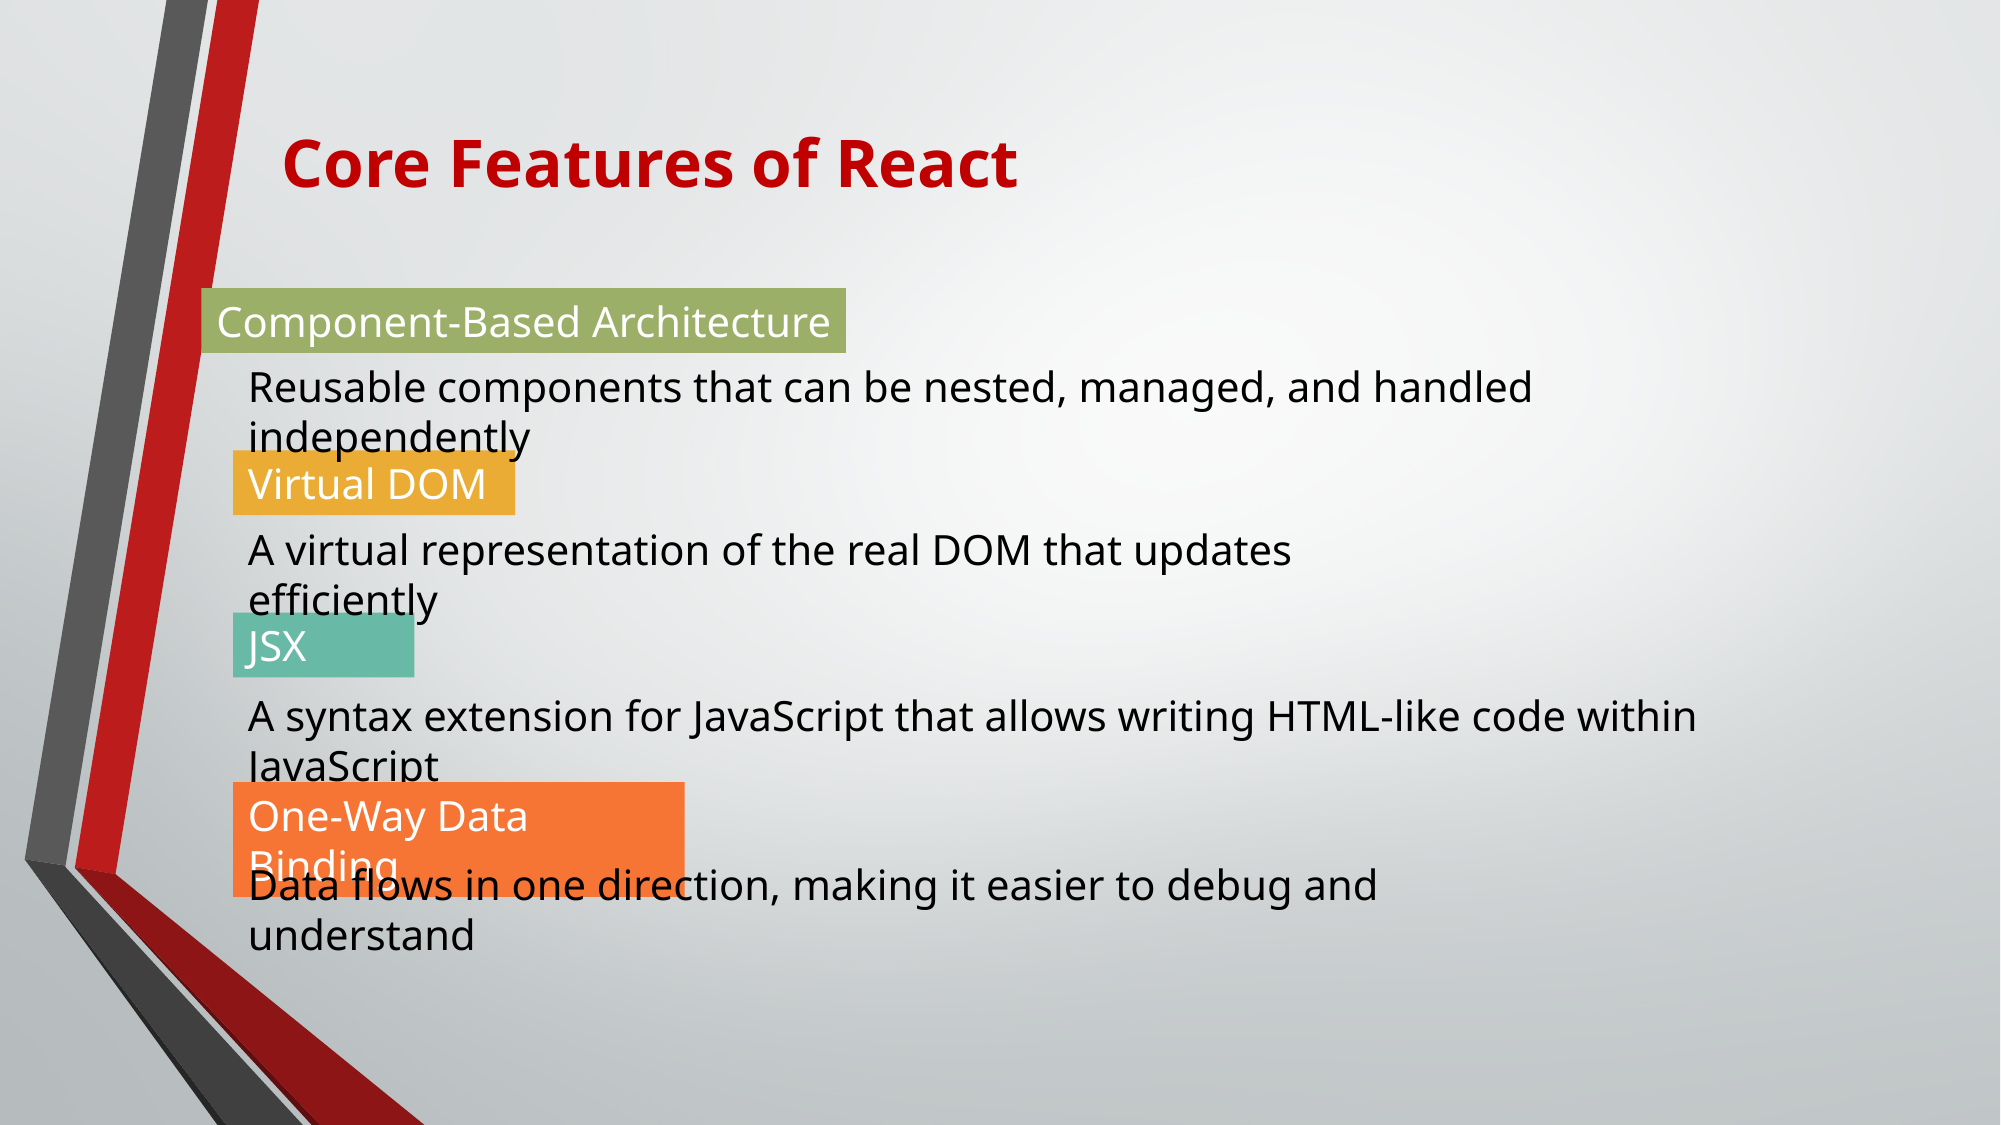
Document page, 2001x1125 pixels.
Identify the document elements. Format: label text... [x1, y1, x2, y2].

text_box Data flows in one direction, making it easier to debug and understand [233, 851, 1463, 967]
title Core Features of React [263, 112, 1039, 210]
text_box Reusable components that can be nested, managed, and handled independently [233, 353, 1648, 469]
text_box A syntax extension for JavaScript that allows writing HTML-like code within JavaScript [233, 682, 1751, 797]
text_box A virtual representation of the real DOM that updates efficiently [233, 516, 1368, 632]
text_box Virtual DOM [233, 469, 516, 516]
text_box Component-Based Architecture [201, 288, 846, 353]
text_box JSX [233, 632, 415, 678]
text_box One-Way Data Binding [233, 782, 685, 851]
